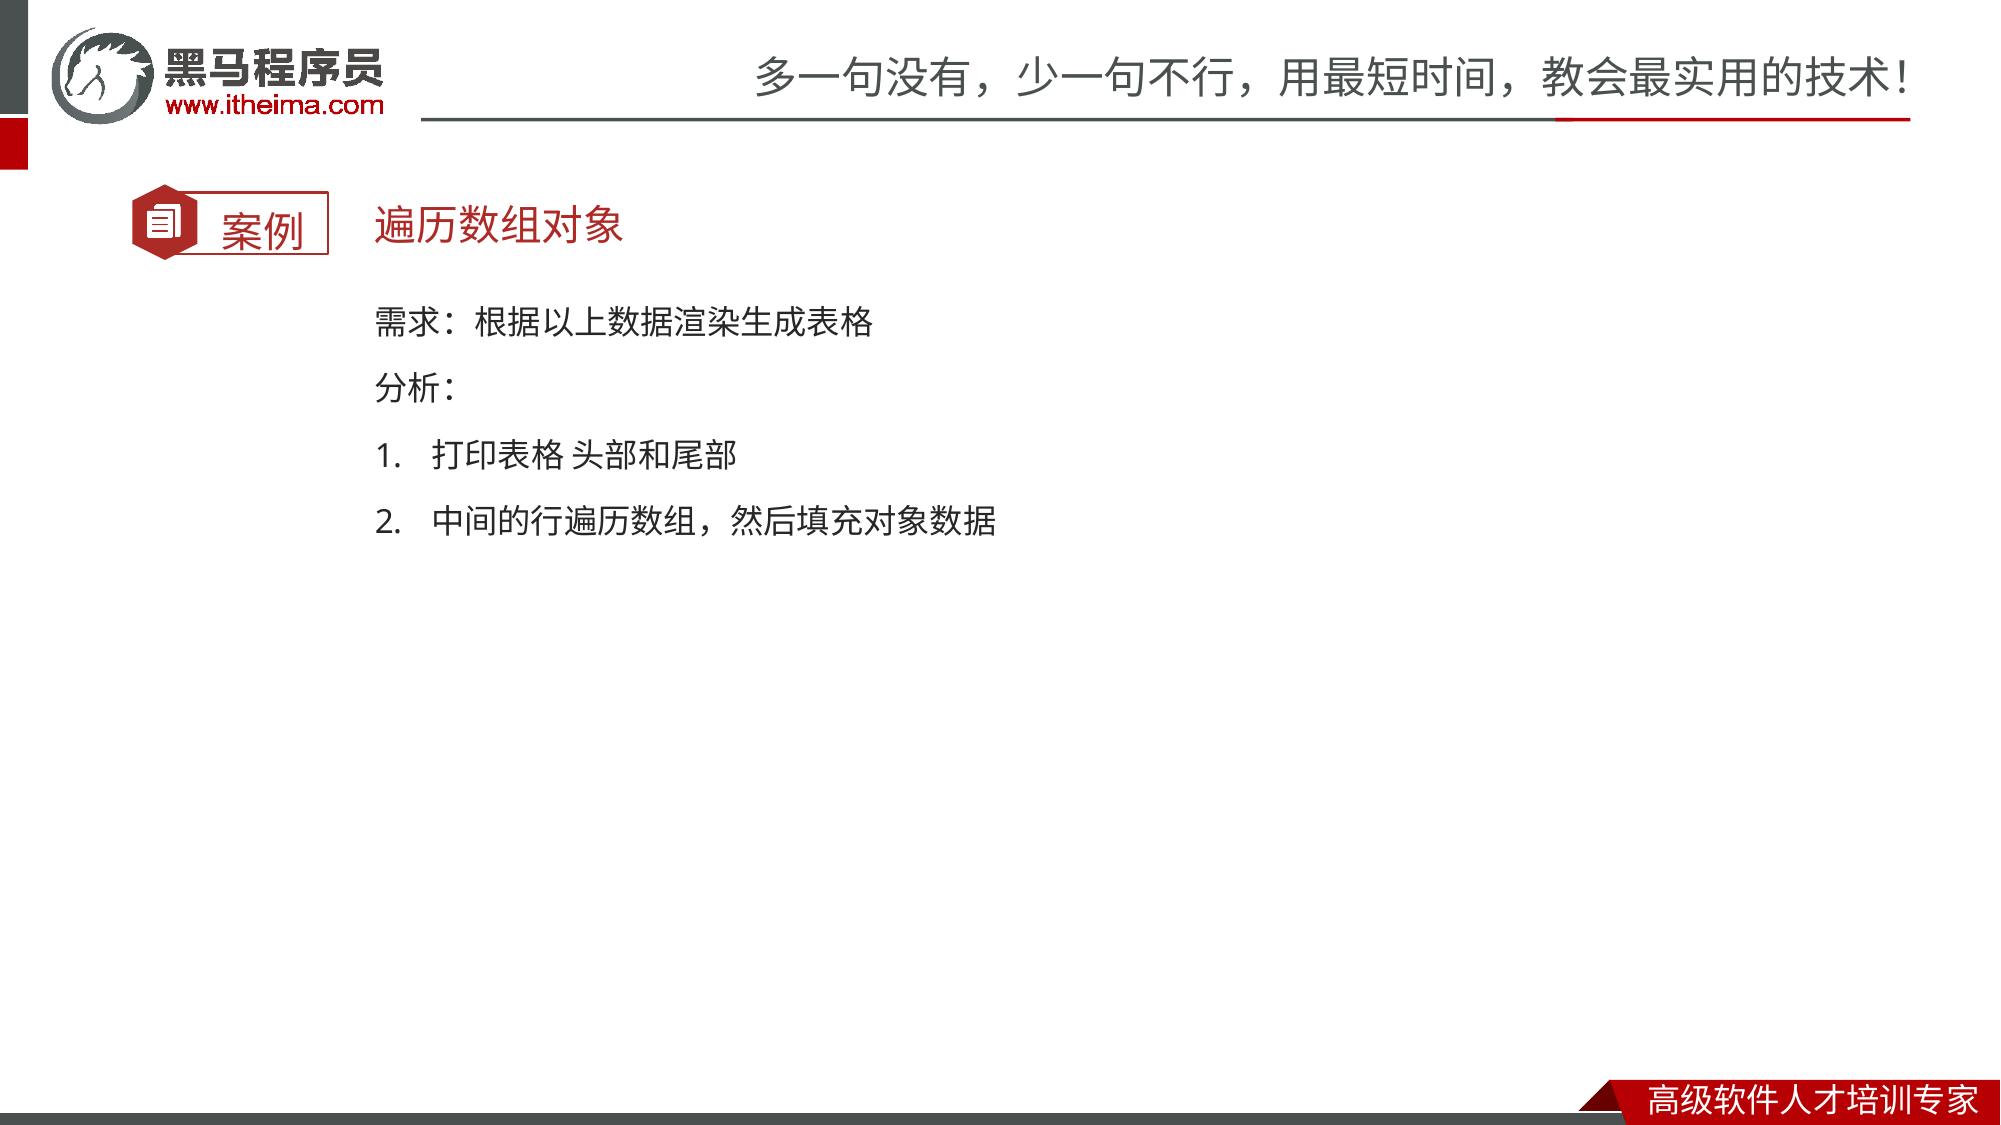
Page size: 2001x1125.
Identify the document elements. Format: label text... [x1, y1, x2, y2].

list 需求：根据以上数据渲染生成表格 分析： 打印表格 头部和尾部 中间的行遍历数组，然后填充对象数据 [360, 273, 1872, 1020]
list 遍历数组对象 [360, 181, 1872, 266]
picture [50, 26, 384, 125]
picture [147, 204, 181, 238]
